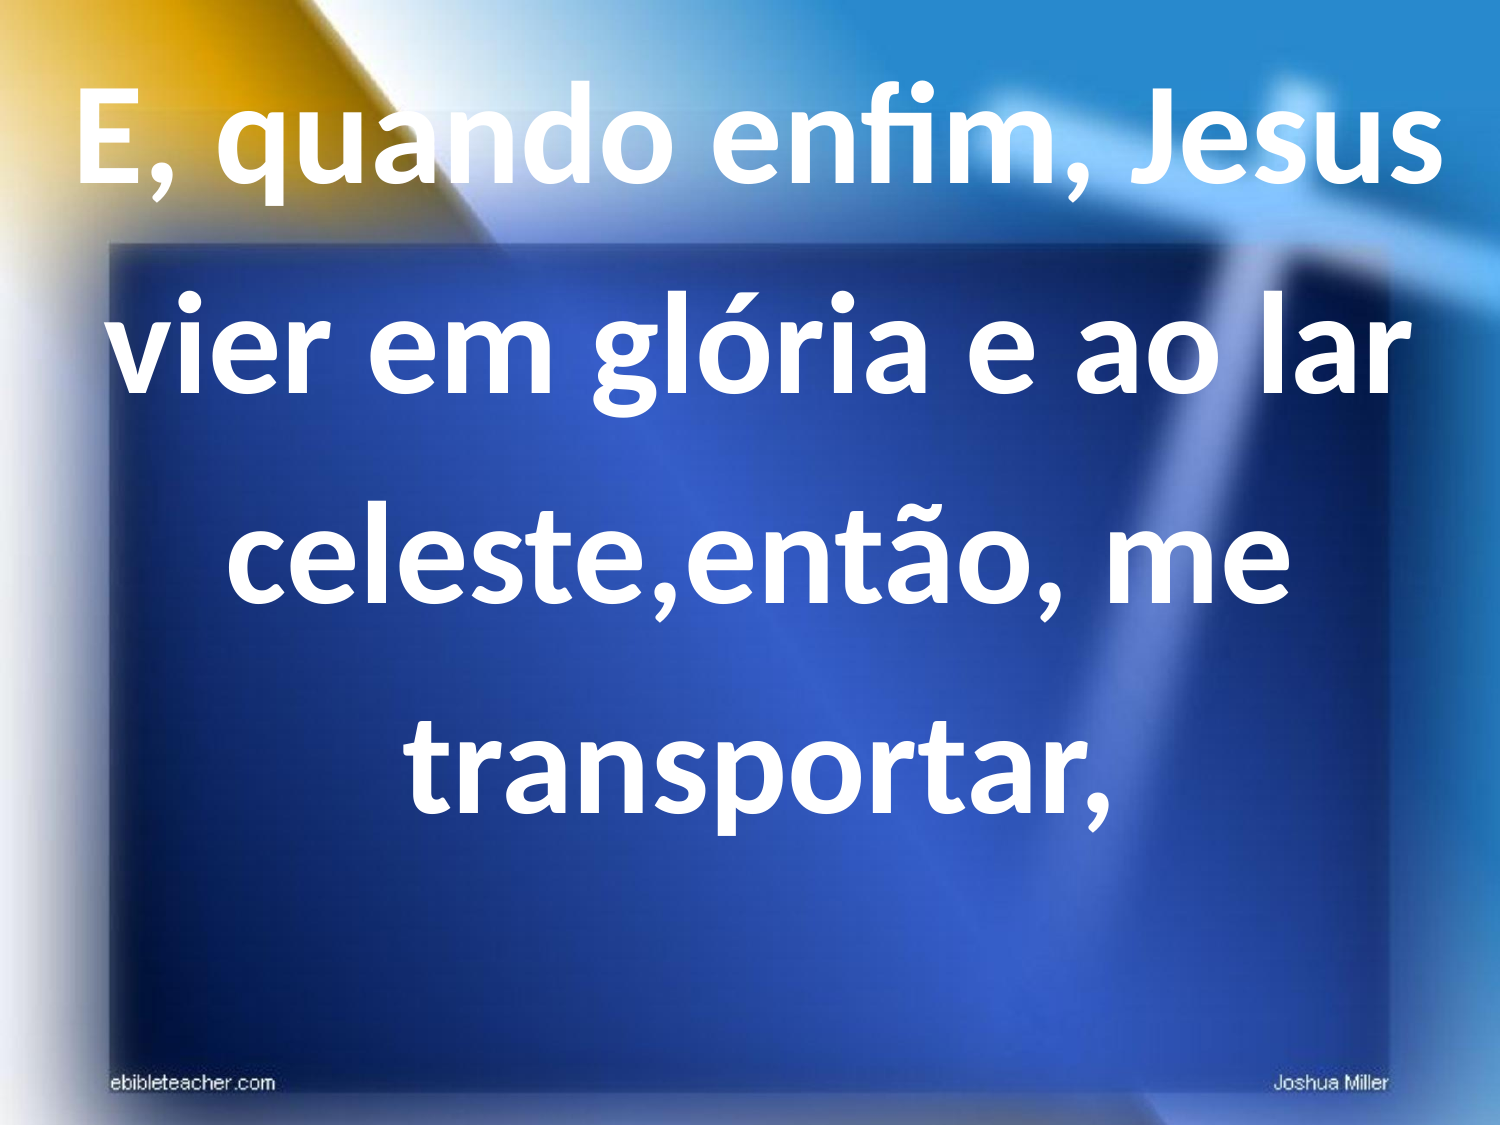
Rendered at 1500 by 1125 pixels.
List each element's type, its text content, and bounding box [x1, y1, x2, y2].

text_box E, quando enfim, Jesus vier em glória e ao lar celeste,então, me transportar, [41, 0, 1479, 850]
picture [0, 0, 1500, 1125]
